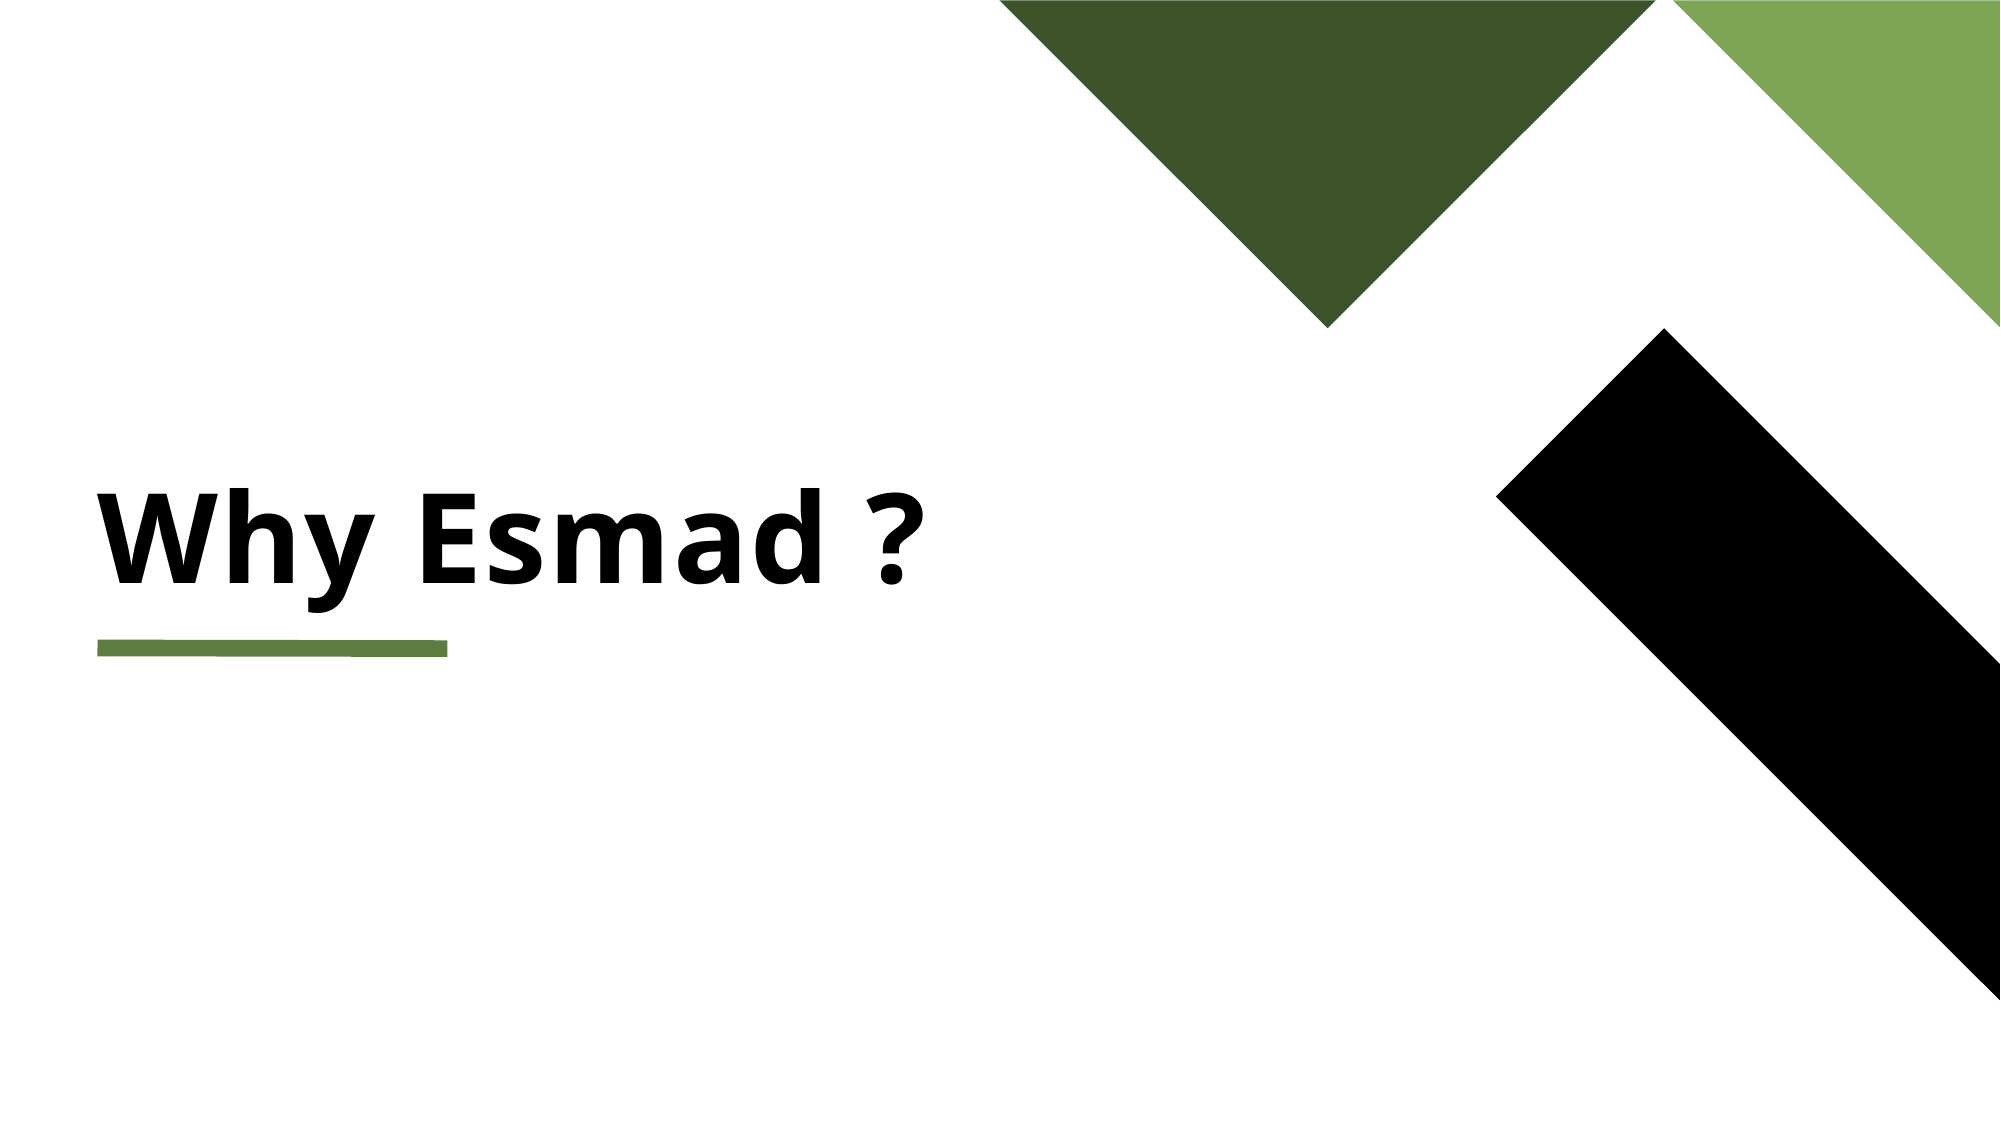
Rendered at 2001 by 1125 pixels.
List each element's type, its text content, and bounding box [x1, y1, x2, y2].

title Why Esmad ? [97, 67, 998, 608]
